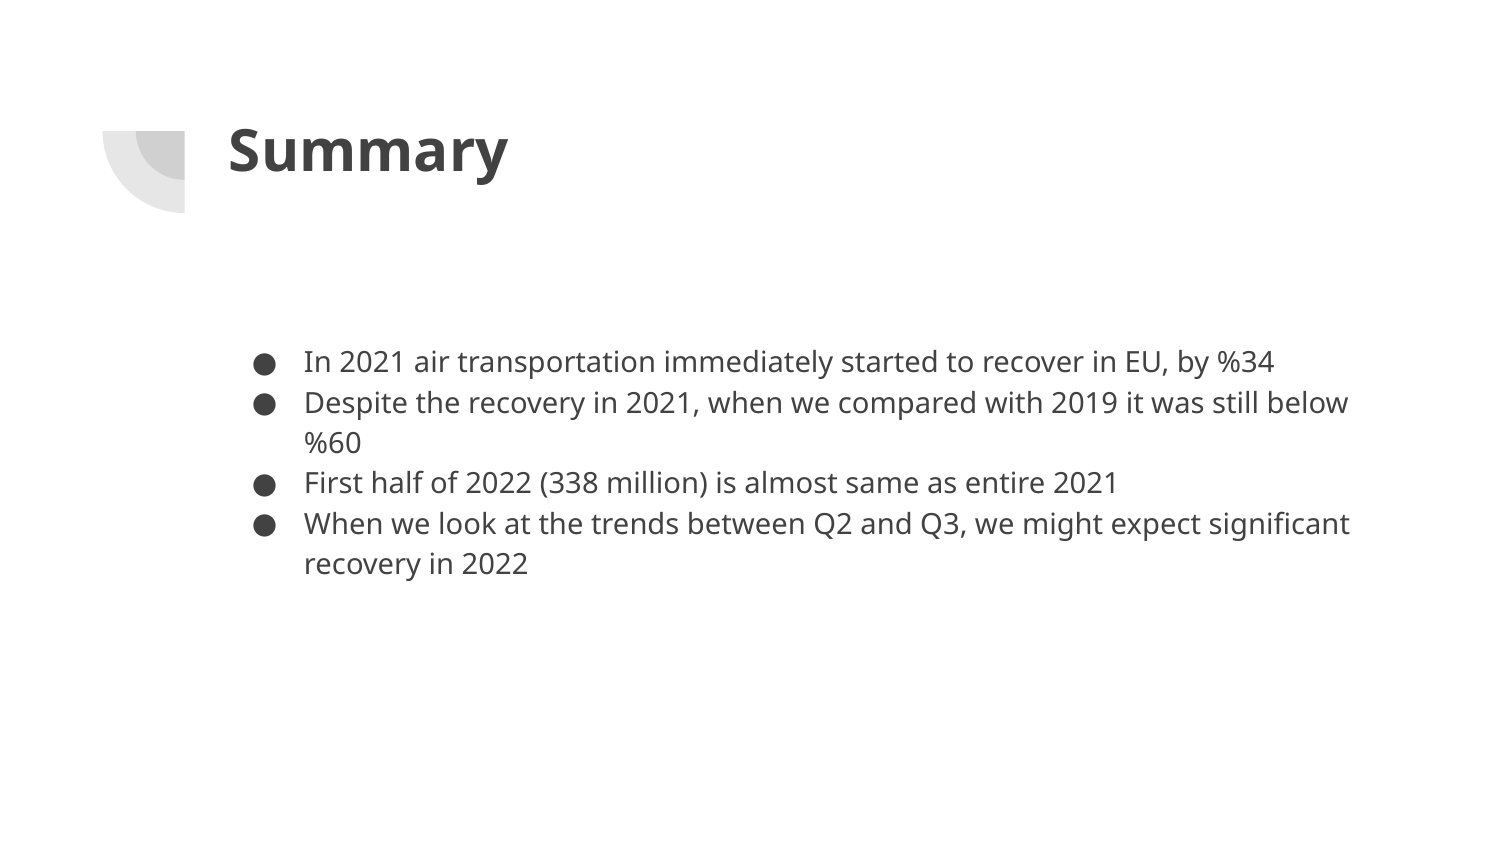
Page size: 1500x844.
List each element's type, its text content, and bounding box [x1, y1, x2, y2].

list In 2021 air transportation immediately started to recover in EU, by %34 Despite the recovery in 2021, when we compared with 2019 it was still below %60 First half of 2022 (338 million) is almost same as entire 2021 When we look at the trends between Q2 and Q3, we might expect significant recovery in 2022 [213, 323, 1368, 744]
title Summary [213, 98, 1368, 224]
